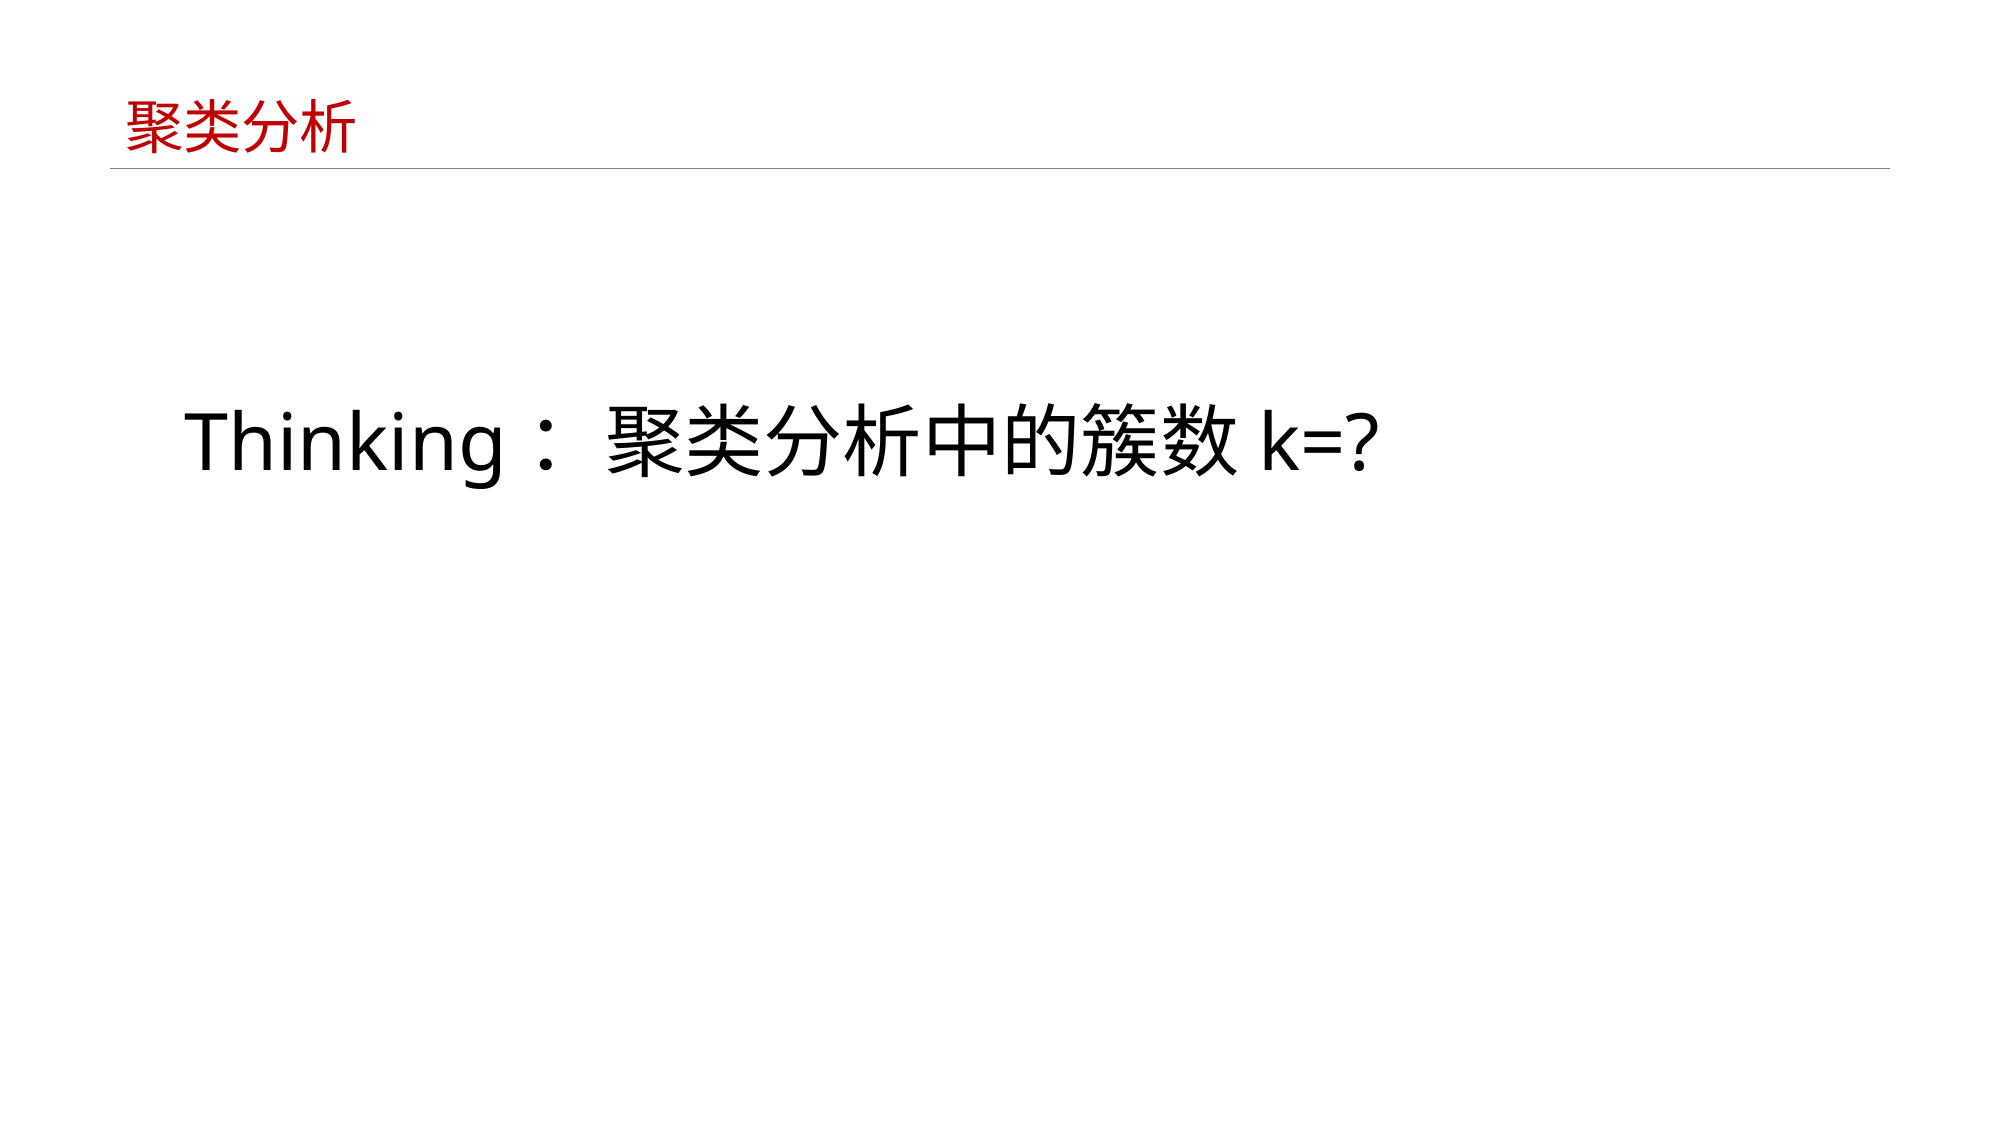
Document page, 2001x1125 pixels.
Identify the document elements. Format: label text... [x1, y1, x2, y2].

title 聚类分析 [109, 0, 1890, 169]
text_box Thinking：聚类分析中的簇数k=? [176, 289, 1769, 685]
